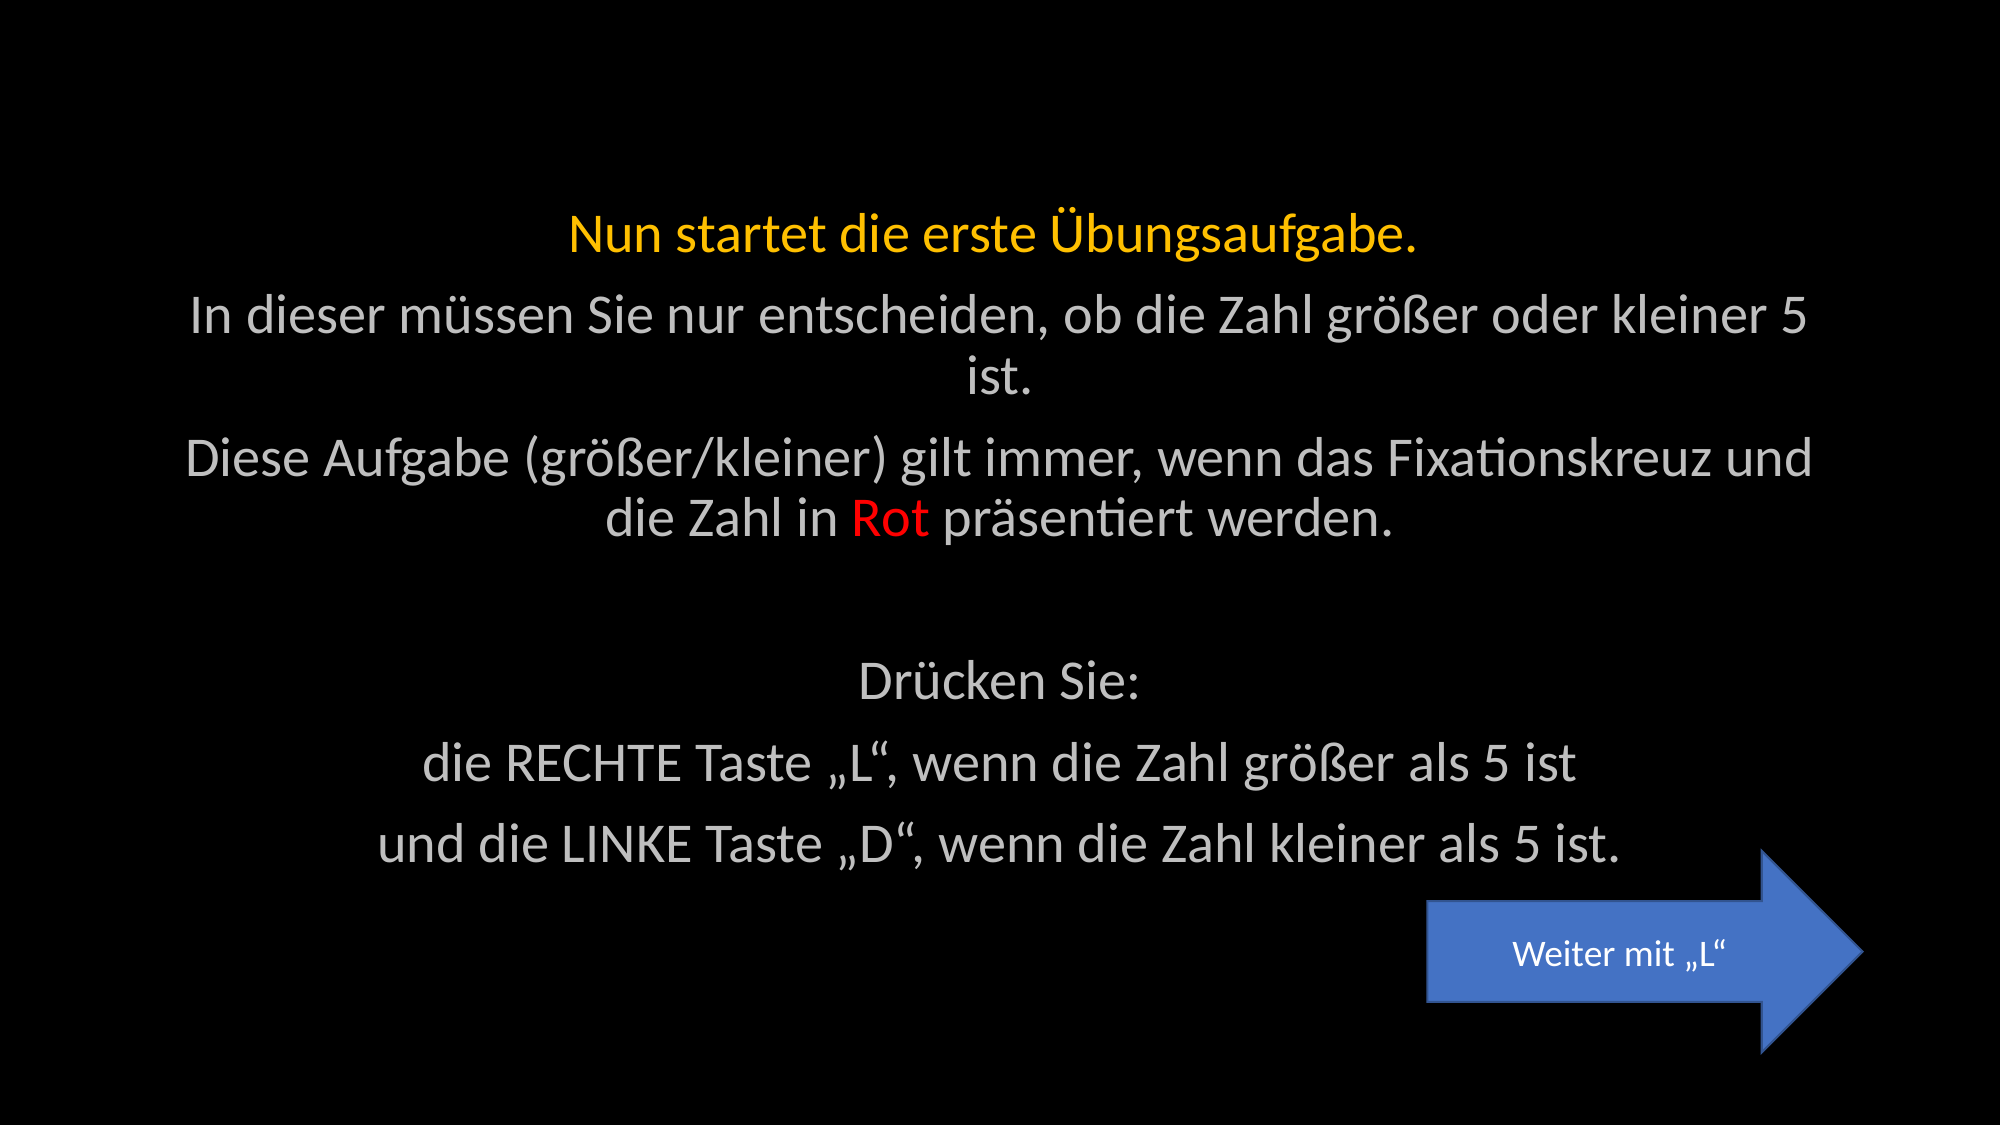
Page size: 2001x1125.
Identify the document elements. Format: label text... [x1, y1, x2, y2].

list Nun startet die erste Übungsaufgabe. In dieser müssen Sie nur entscheiden, ob die Zahl größer oder kleiner 5 ist. Diese Aufgabe (größer/kleiner) gilt immer, wenn das Fixationskreuz und die Zahl in Rot präsentiert werden. Drücken Sie: die RECHTE Taste „L“, wenn die Zahl größer als 5 ist und die LINKE Taste „D“, wenn die Zahl kleiner als 5 ist. [137, 196, 1863, 1014]
text_box Weiter mit „L“ [1426, 848, 1865, 1055]
